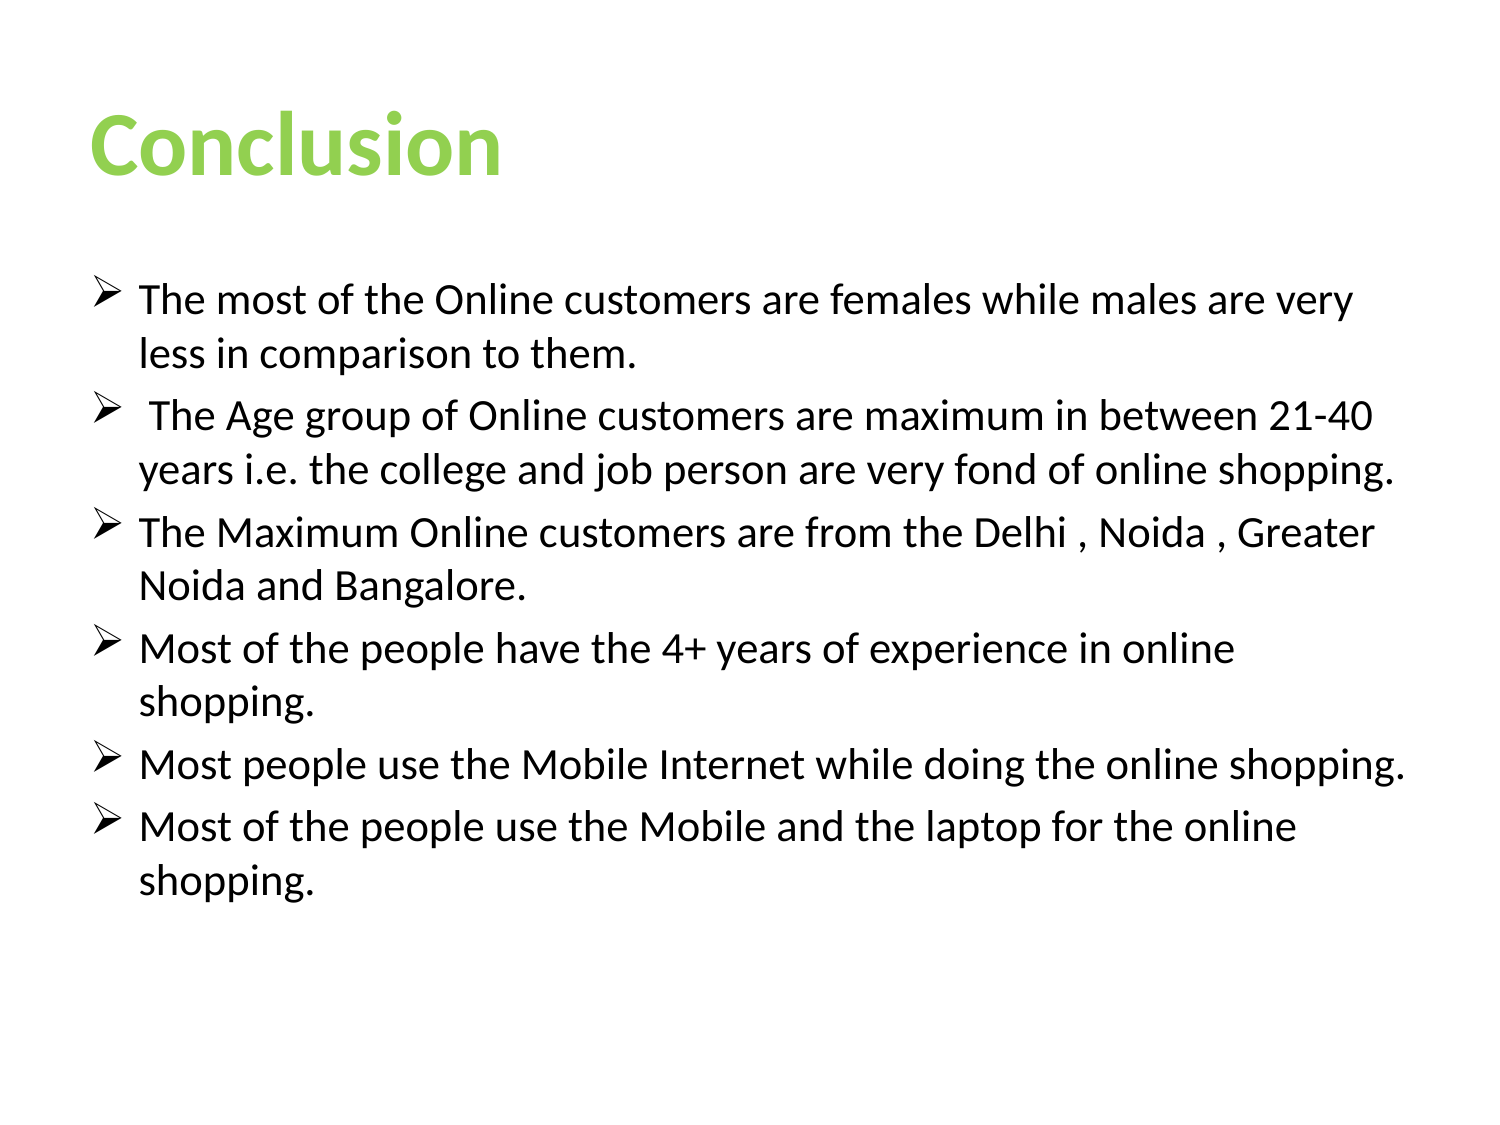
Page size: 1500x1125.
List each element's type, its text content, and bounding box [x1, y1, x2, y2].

title Conclusion [75, 45, 1425, 233]
list The most of the Online customers are females while males are very less in comparison to them. The Age group of Online customers are maximum in between 21-40 years i.e. the college and job person are very fond of online shopping. The Maximum Online customers are from the Delhi , Noida , Greater Noida and Bangalore. Most of the people have the 4+ years of experience in online shopping. Most people use the Mobile Internet while doing the online shopping. Most of the people use the Mobile and the laptop for the online shopping. [75, 262, 1425, 1005]
